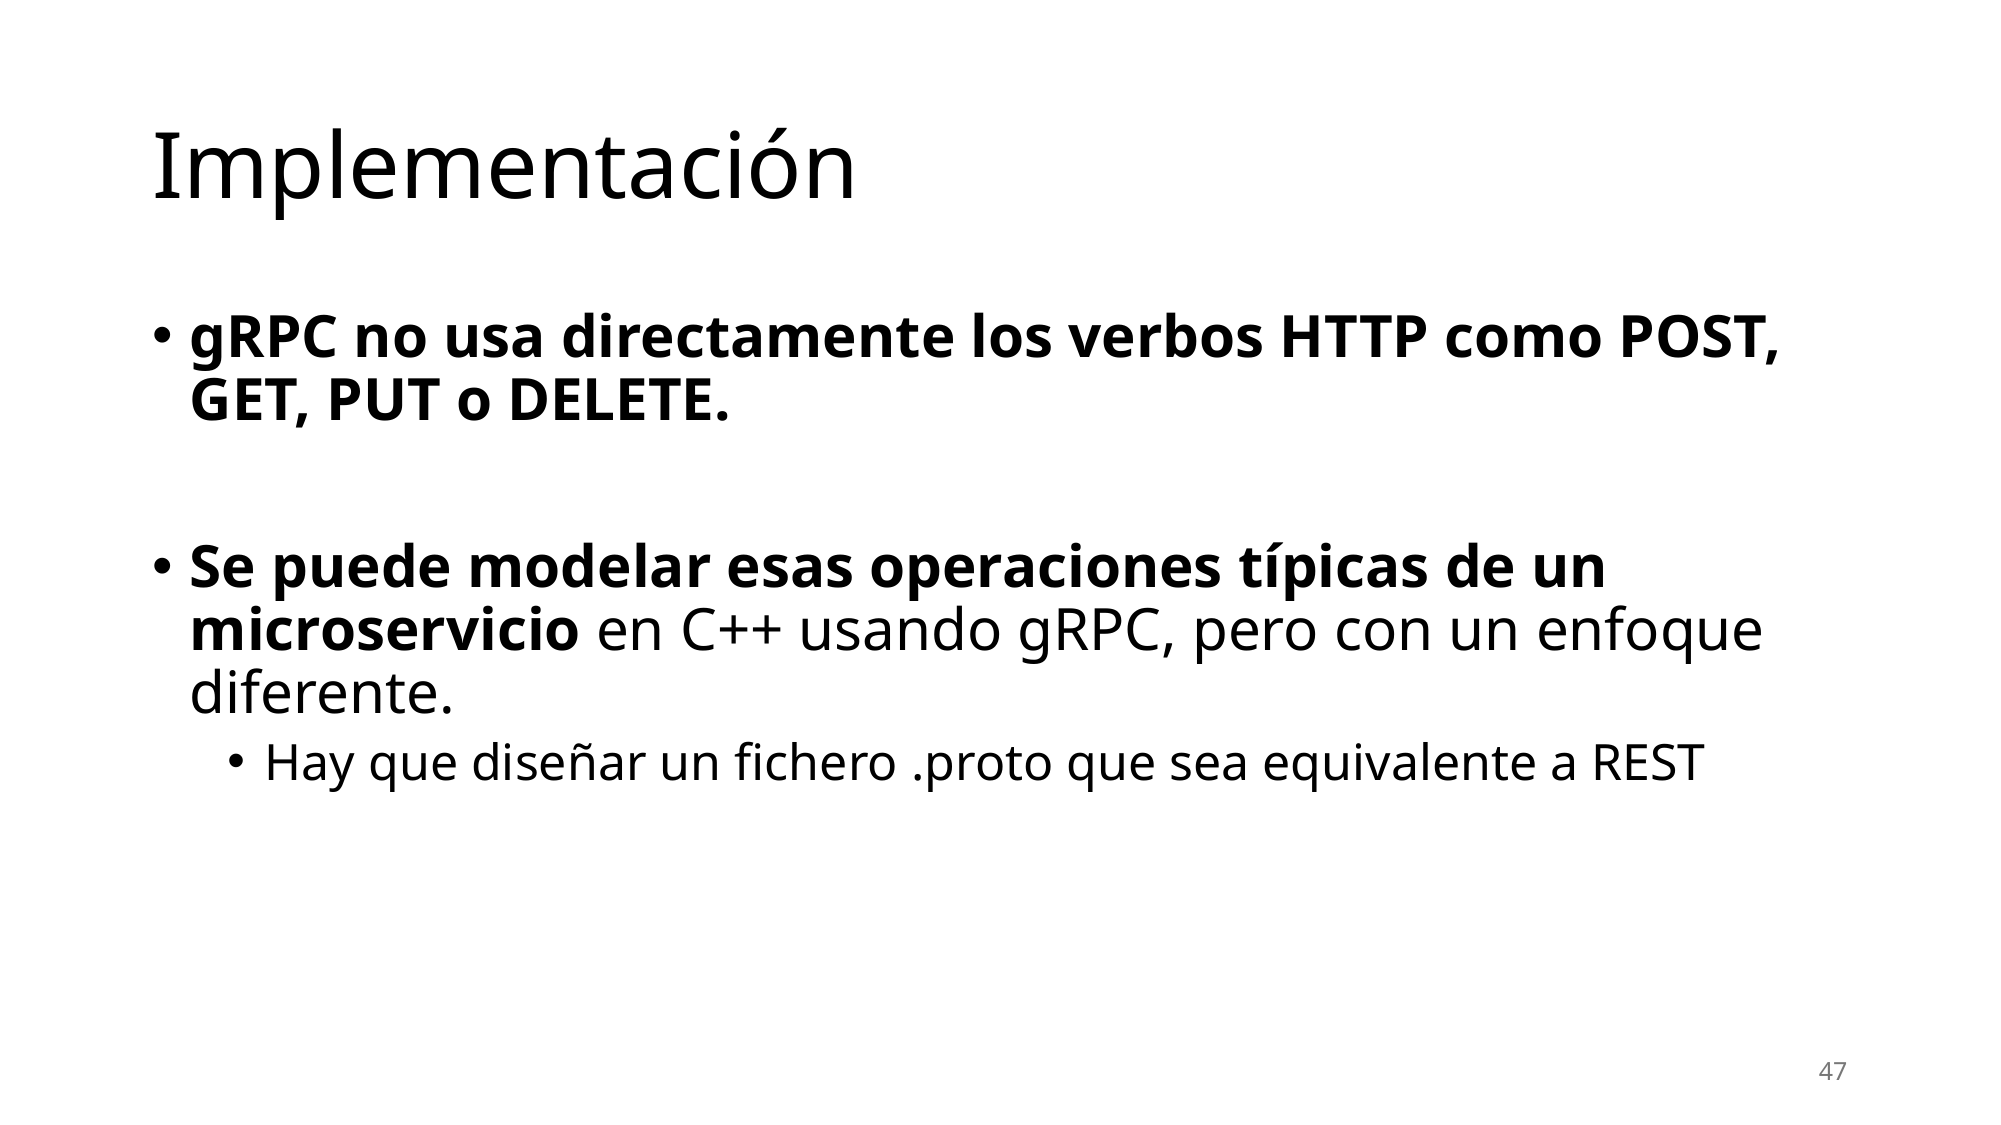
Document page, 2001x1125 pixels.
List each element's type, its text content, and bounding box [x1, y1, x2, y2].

title Implementación [137, 59, 1863, 278]
slide_number 47 [1412, 1042, 1863, 1103]
list gRPC no usa directamente los verbos HTTP como POST, GET, PUT o DELETE. Se puede modelar esas operaciones típicas de un microservicio en C++ usando gRPC, pero con un enfoque diferente. Hay que diseñar un fichero .proto que sea equivalente a REST [137, 299, 1863, 1014]
